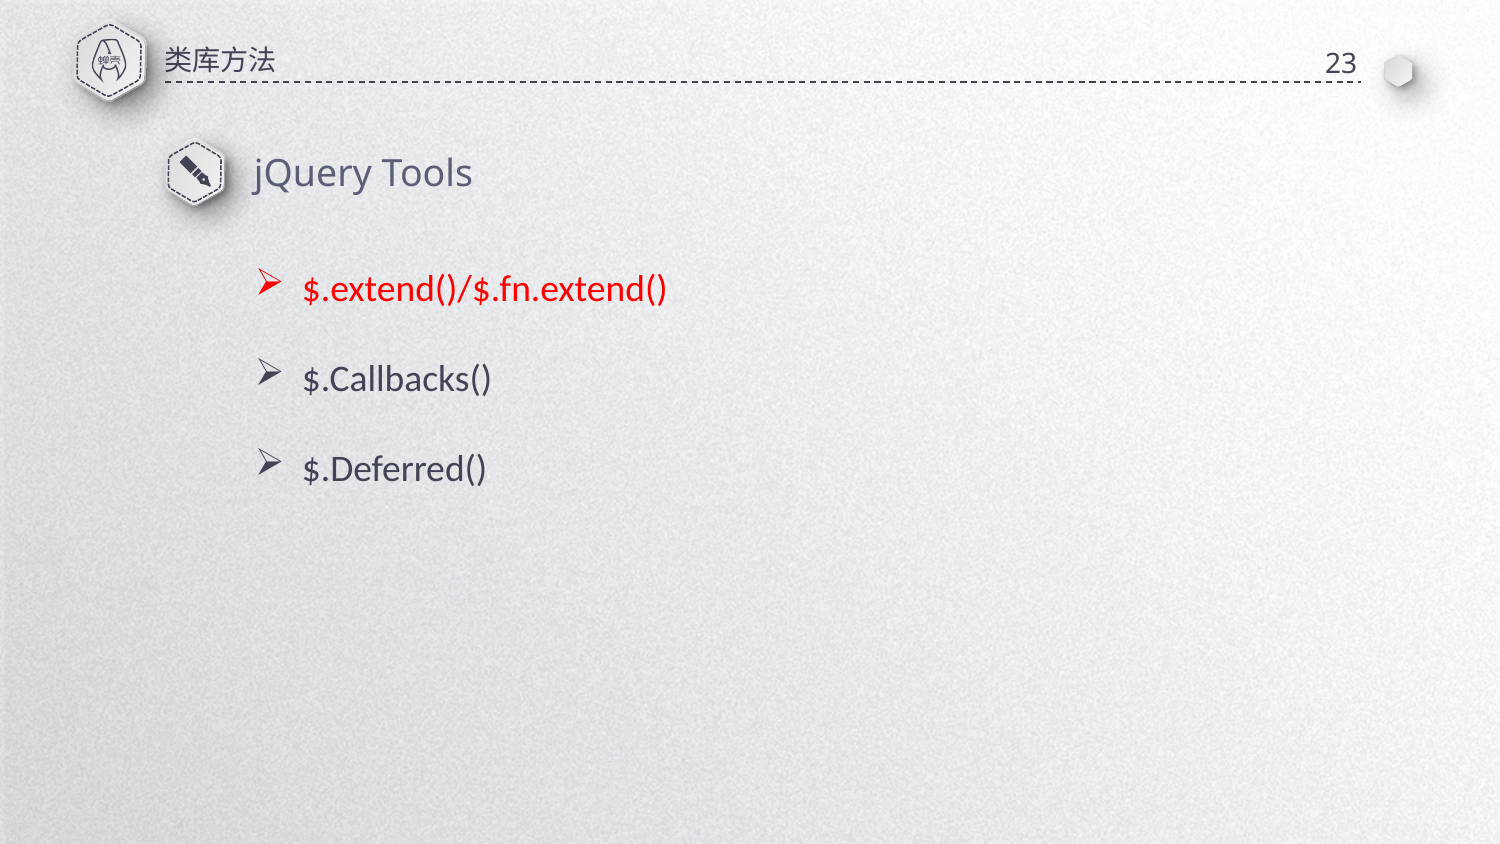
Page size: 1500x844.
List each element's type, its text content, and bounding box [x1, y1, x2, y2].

text_box 23 [1316, 41, 1370, 84]
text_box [67, 23, 151, 98]
text_box $.extend()/$.fn.extend() $.Callbacks() $.Deferred() [240, 256, 1379, 542]
text_box 类库方法 [168, 37, 387, 81]
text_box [1382, 56, 1415, 86]
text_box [160, 141, 641, 204]
picture [0, 0, 1500, 844]
